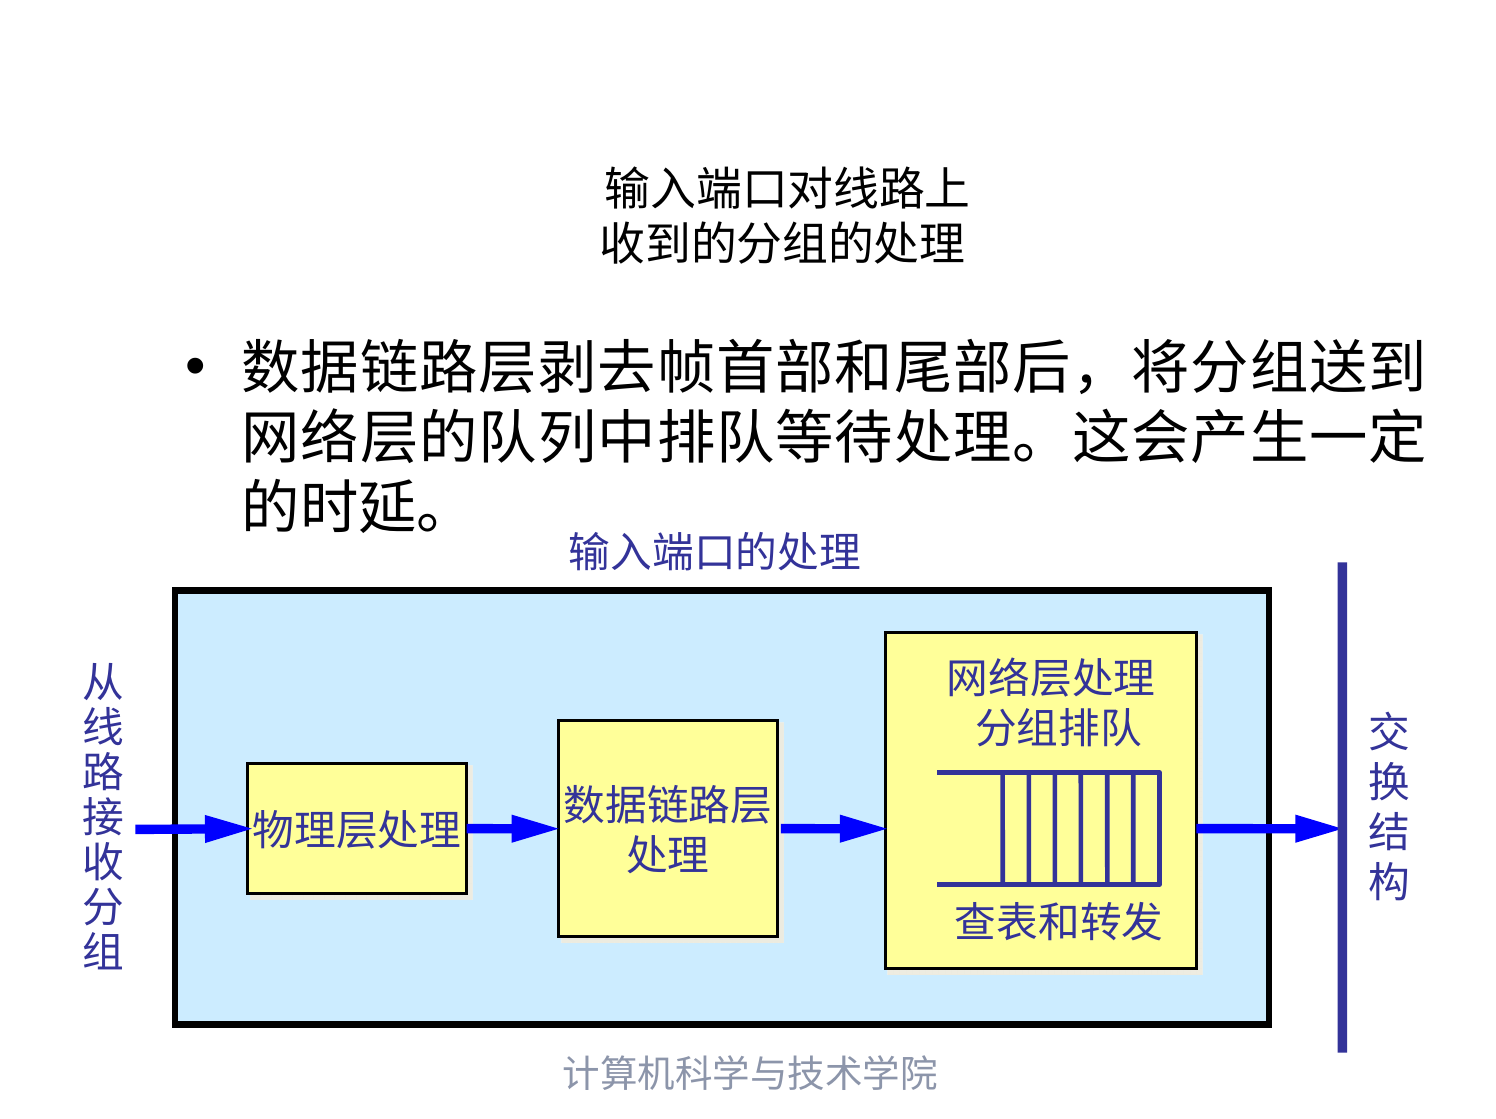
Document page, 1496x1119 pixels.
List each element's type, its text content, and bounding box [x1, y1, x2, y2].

list 数据链路层剥去帧首部和尾部后，将分组送到网络层的队列中排队等待处理。这会产生一定的时延。 [170, 322, 1443, 548]
text_box [174, 590, 1270, 829]
text_box [1196, 822, 1342, 835]
text_box [140, 822, 252, 835]
text_box 物理层处理 [247, 763, 467, 894]
text_box [780, 822, 887, 835]
text_box 从 线 路 接 收 分 组 [67, 653, 140, 984]
text_box 数据链路层 处理 [558, 720, 778, 937]
footer 计算机科学与技术学院 [512, 1042, 988, 1103]
text_box 输入端口的处理 [525, 518, 877, 584]
text_box [1108, 772, 1133, 885]
text_box [174, 829, 1270, 1025]
text_box [937, 772, 1002, 885]
text_box 查表和转发 [940, 888, 1179, 954]
text_box [466, 822, 559, 835]
text_box [1003, 772, 1028, 885]
slide_number [1074, 1042, 1425, 1103]
text_box [1081, 772, 1107, 885]
text_box 交 换 结 构 [1353, 698, 1426, 914]
title 输入端口对线路上 收到的分组的处理 [226, 152, 1349, 278]
text_box [1029, 772, 1054, 885]
text_box 网络层处理 分组排队 [931, 644, 1171, 760]
text_box [1134, 772, 1160, 885]
text_box [950, 883, 1004, 888]
text_box [885, 632, 1197, 969]
text_box [1055, 772, 1080, 885]
